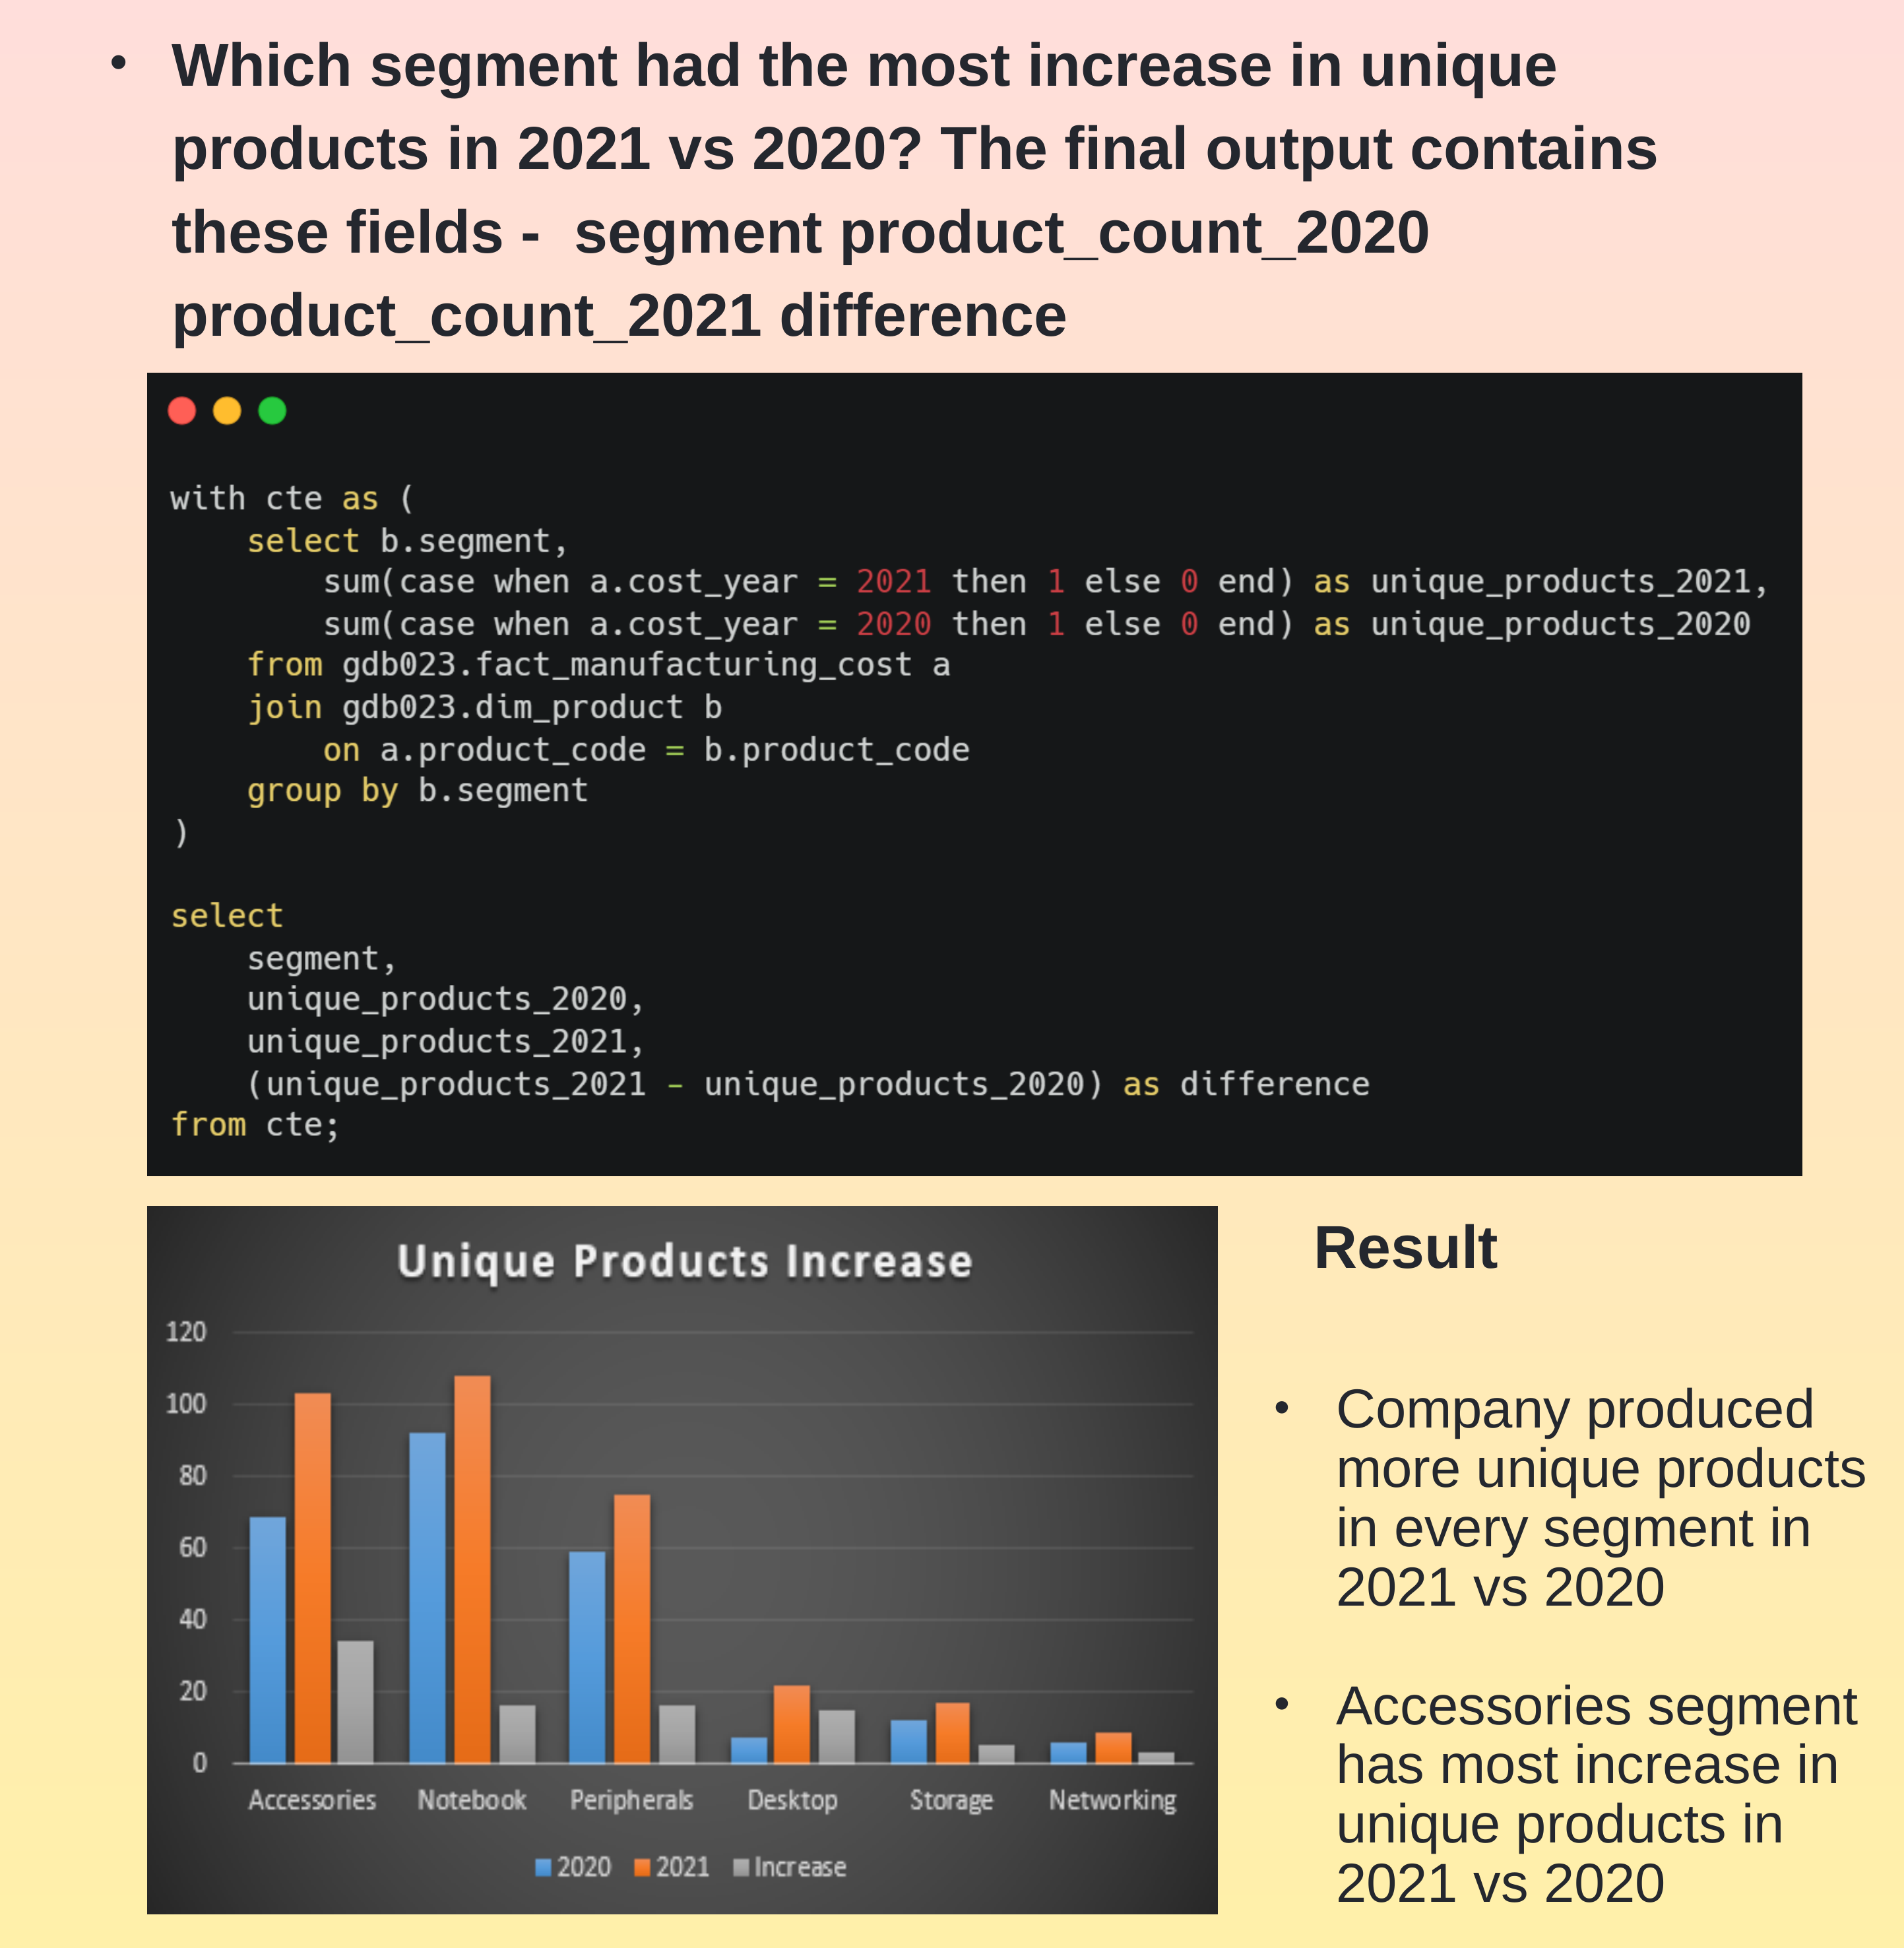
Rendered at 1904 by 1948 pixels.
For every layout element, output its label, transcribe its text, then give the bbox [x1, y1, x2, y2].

picture [147, 373, 1802, 1176]
text_box Company produced more unique products in every segment in 2021 vs 2020 Accessories segment has most increase in unique products in 2021 vs 2020 [1274, 1430, 1873, 1914]
picture [147, 1206, 1218, 1915]
title Result [1314, 1183, 1573, 1354]
subtitle Which segment had the most increase in unique products in 2021 vs 2020? The final output contains these fields - segment product_count_2020 product_count_2021 difference [110, 15, 1802, 352]
